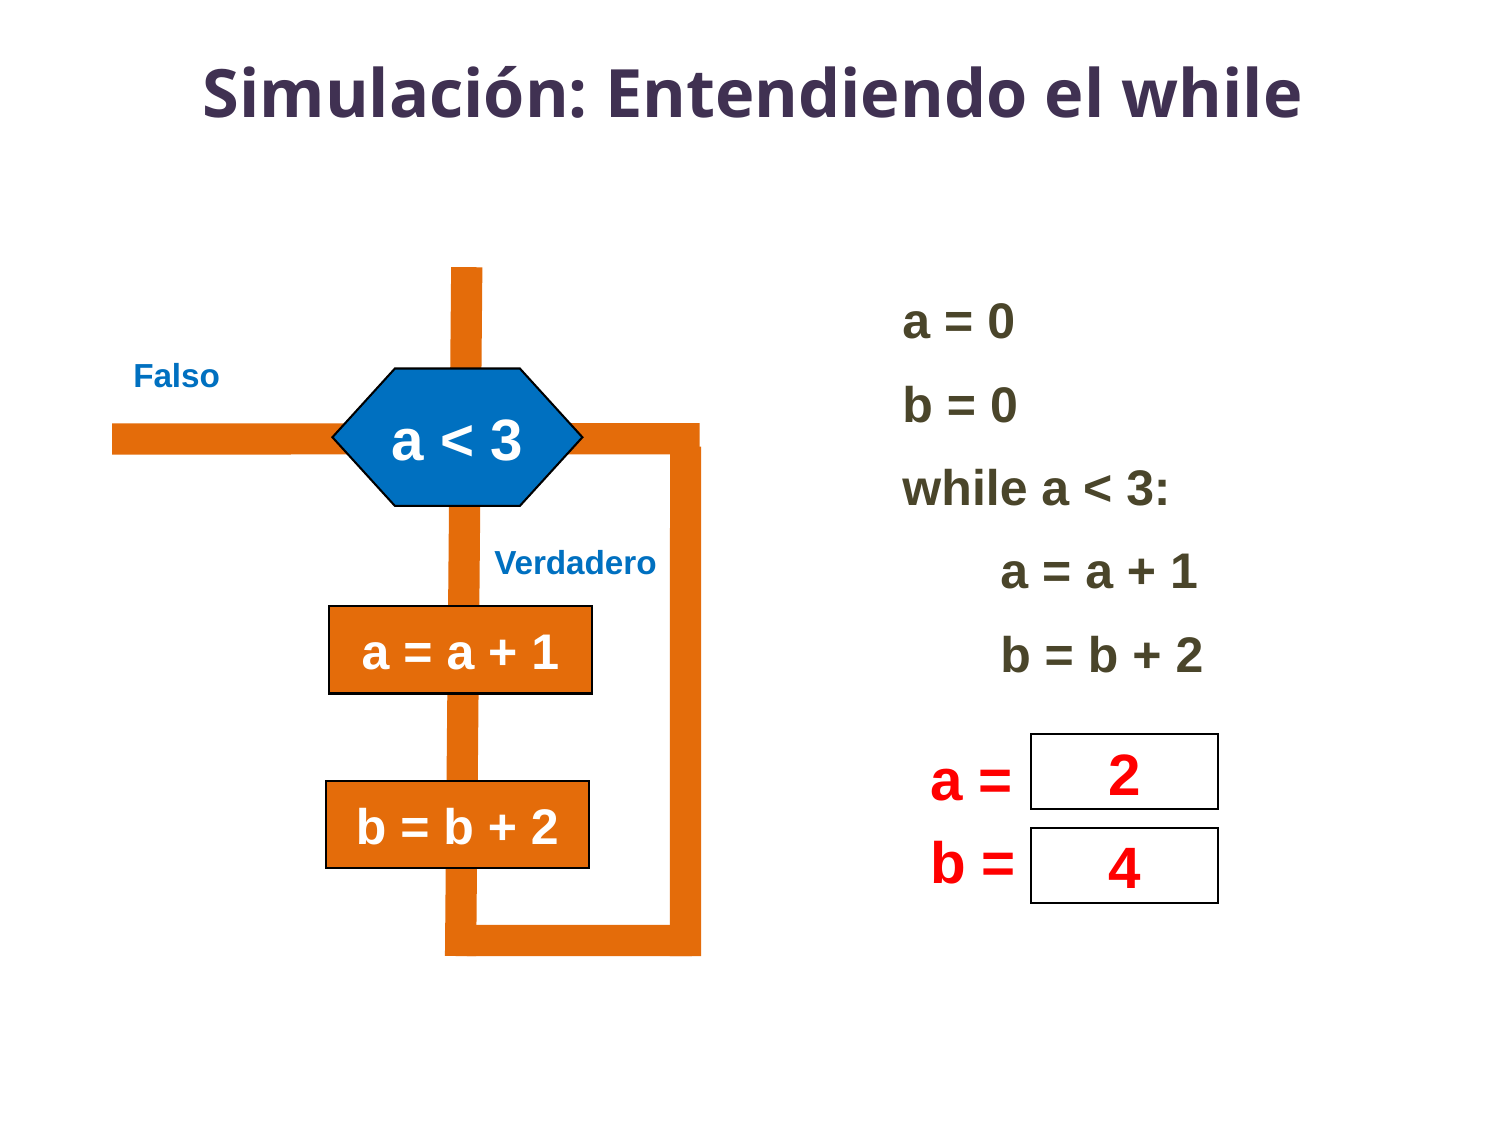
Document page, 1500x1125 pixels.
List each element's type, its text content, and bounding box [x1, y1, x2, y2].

text_box Verdadero [479, 534, 672, 589]
text_box a = 0 b = 0 while a < 3: a = a + 1 b = b + 2 [887, 258, 1319, 773]
text_box Falso [118, 346, 235, 402]
text_box a < 3 [332, 368, 583, 506]
title Simulación: Entendiendo el while [183, 0, 1324, 185]
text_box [1030, 733, 1219, 904]
text_box a = b = [915, 773, 1025, 903]
text_box b = b + 2 [326, 781, 589, 869]
text_box a = a + 1 [329, 606, 592, 694]
